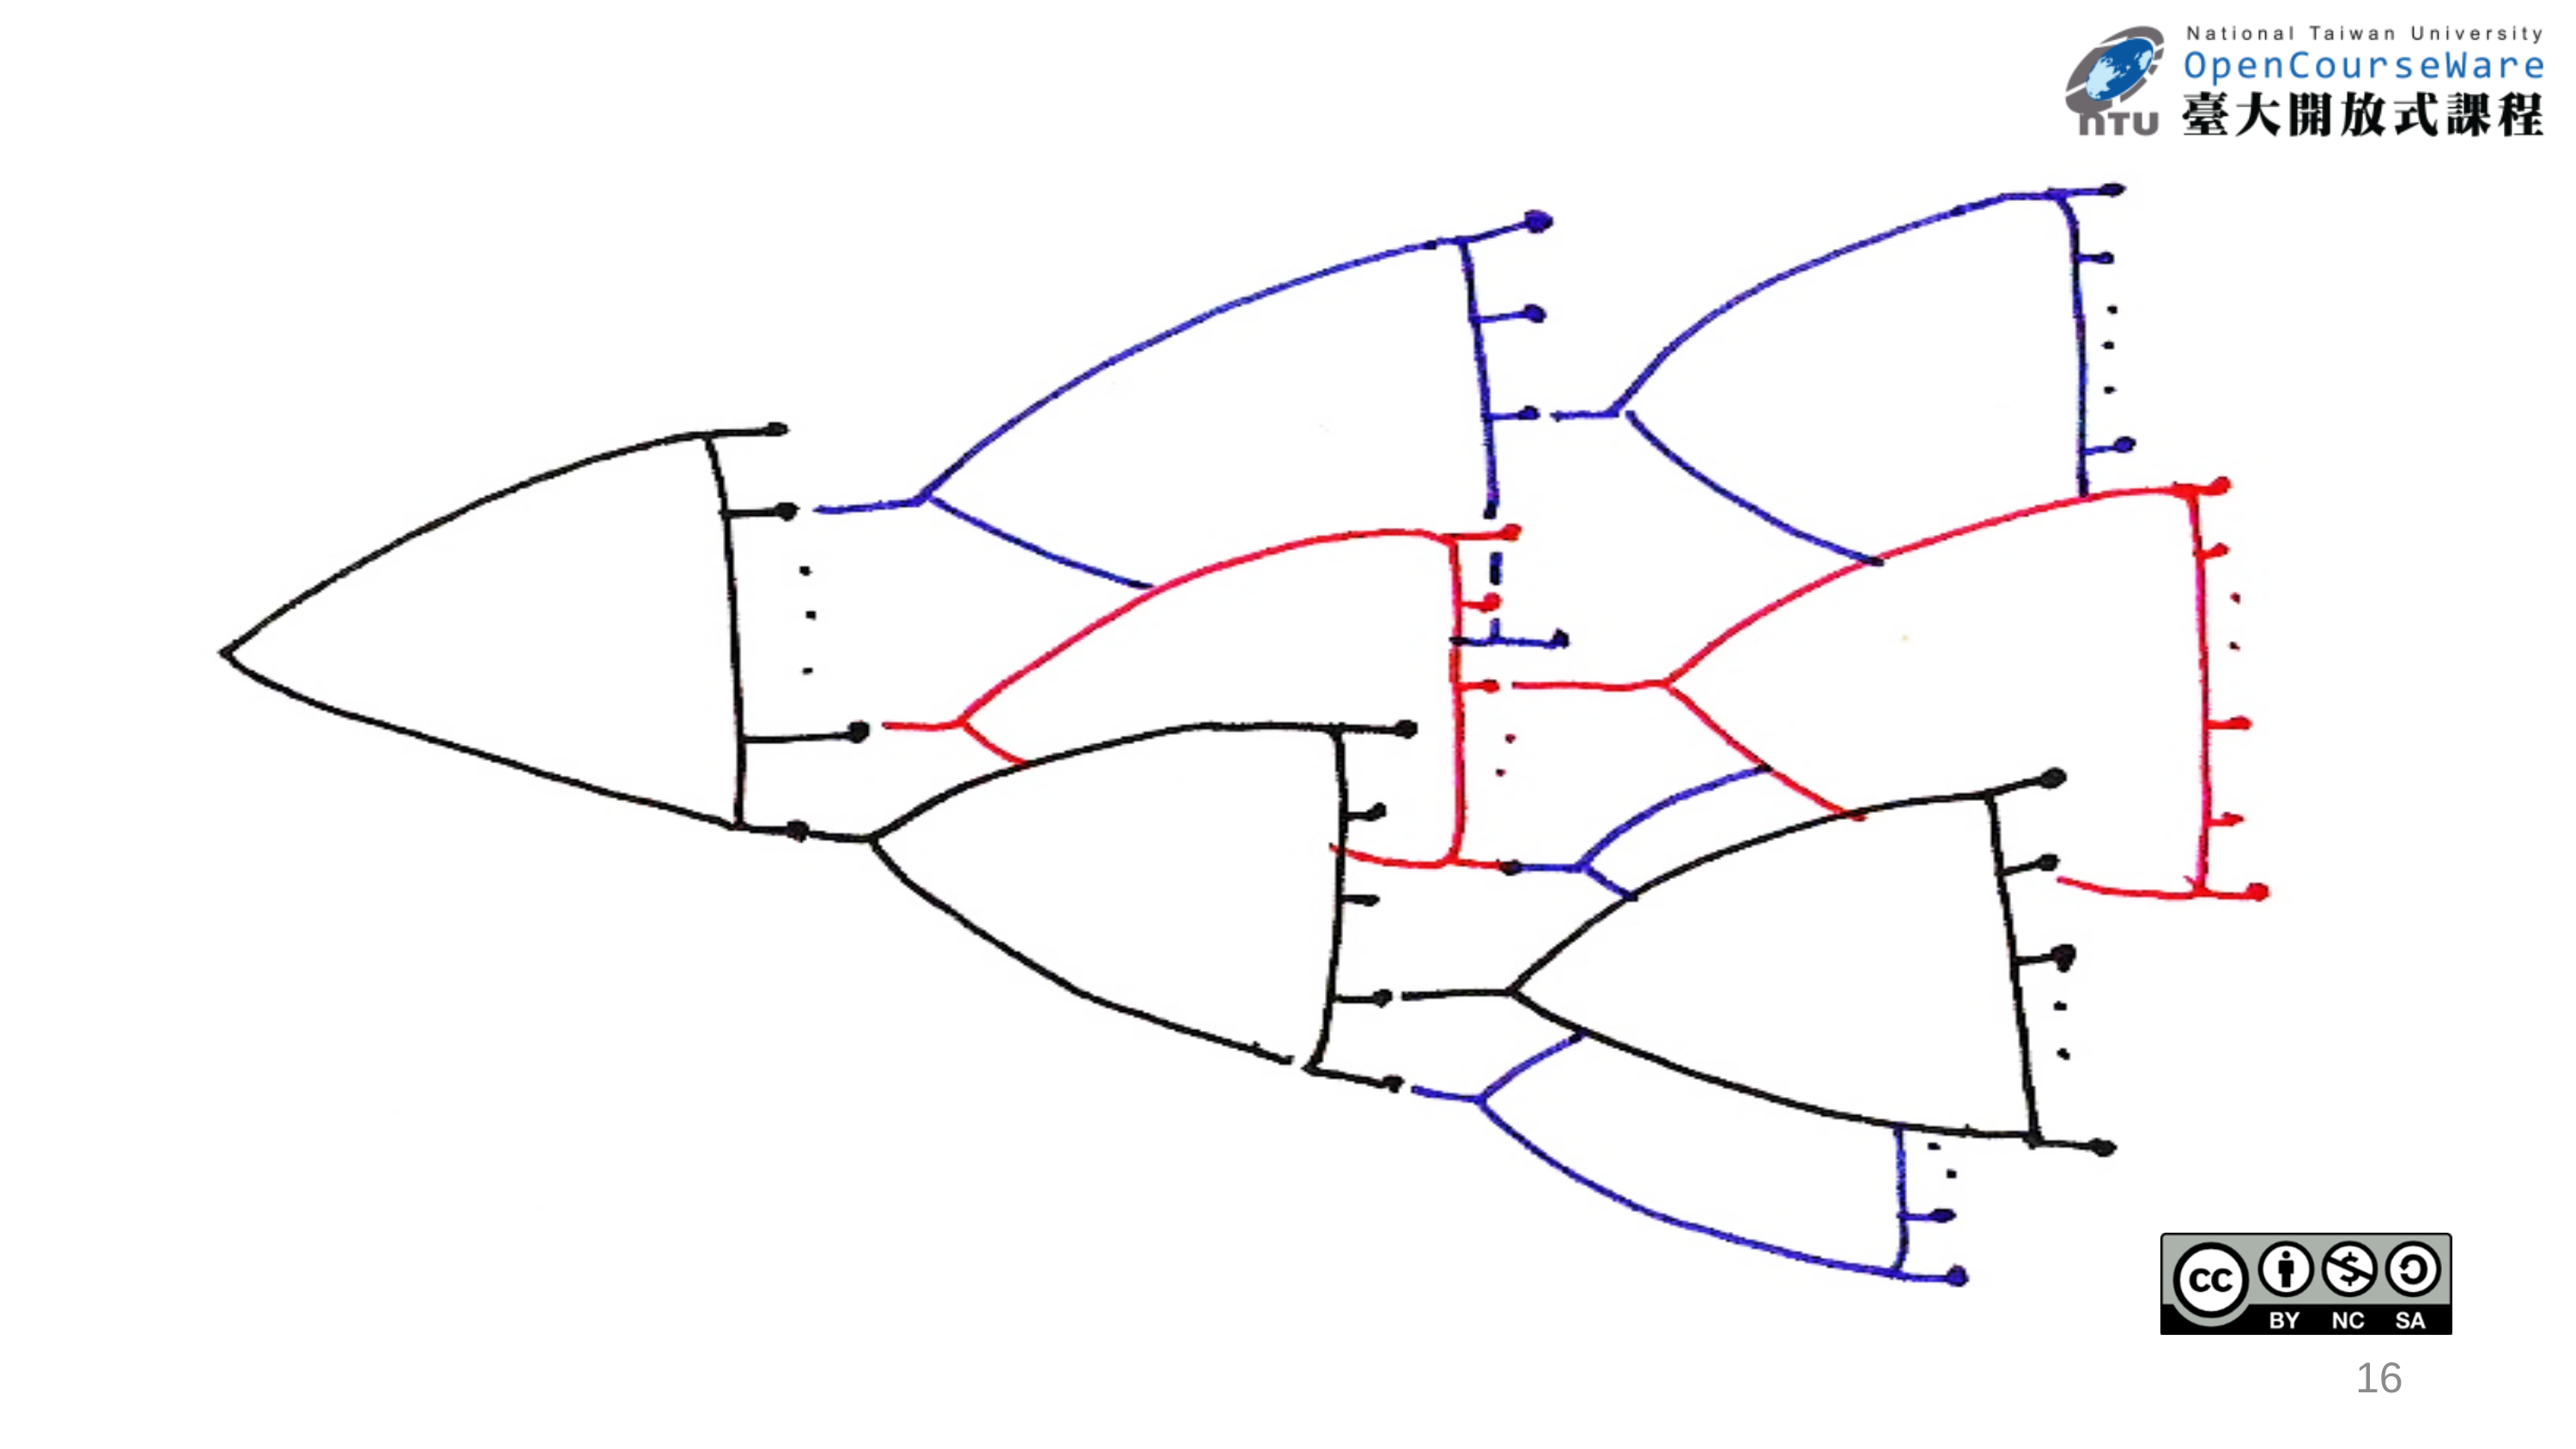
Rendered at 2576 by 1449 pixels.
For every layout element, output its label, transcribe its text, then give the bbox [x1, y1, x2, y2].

picture [151, 6, 2576, 1336]
text_box 16 [2342, 1343, 2463, 1421]
